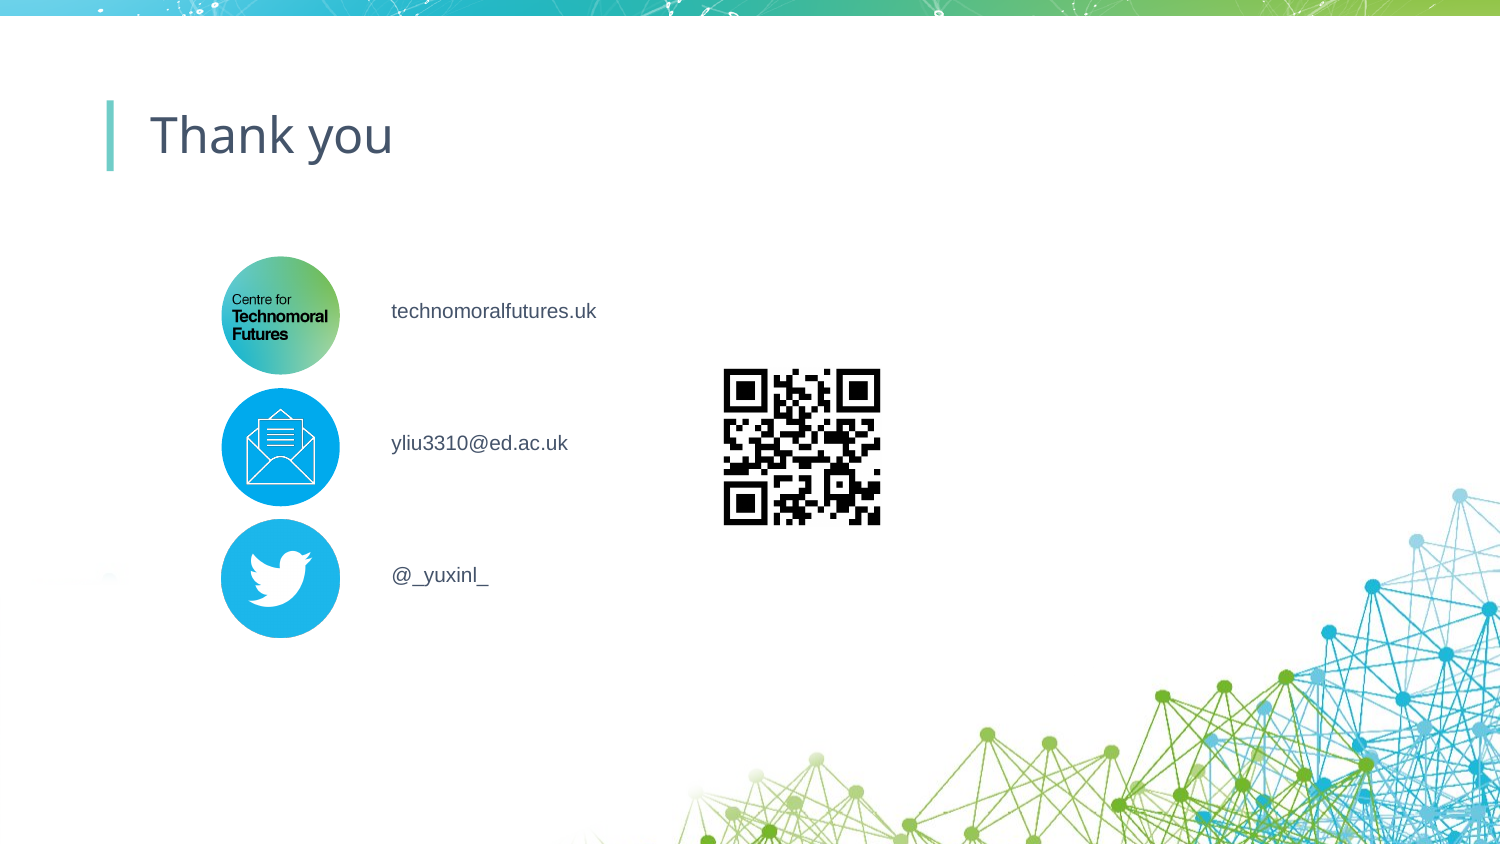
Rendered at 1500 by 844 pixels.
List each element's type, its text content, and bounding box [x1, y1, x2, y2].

text_box Thank you [135, 102, 1299, 169]
text_box technomoralfutures.uk [380, 295, 917, 336]
picture [0, 367, 1500, 844]
text_box [106, 99, 115, 172]
picture [0, 0, 1500, 16]
picture [221, 256, 340, 375]
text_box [221, 388, 340, 507]
text_box yliu3310@ed.ac.uk [380, 426, 619, 452]
